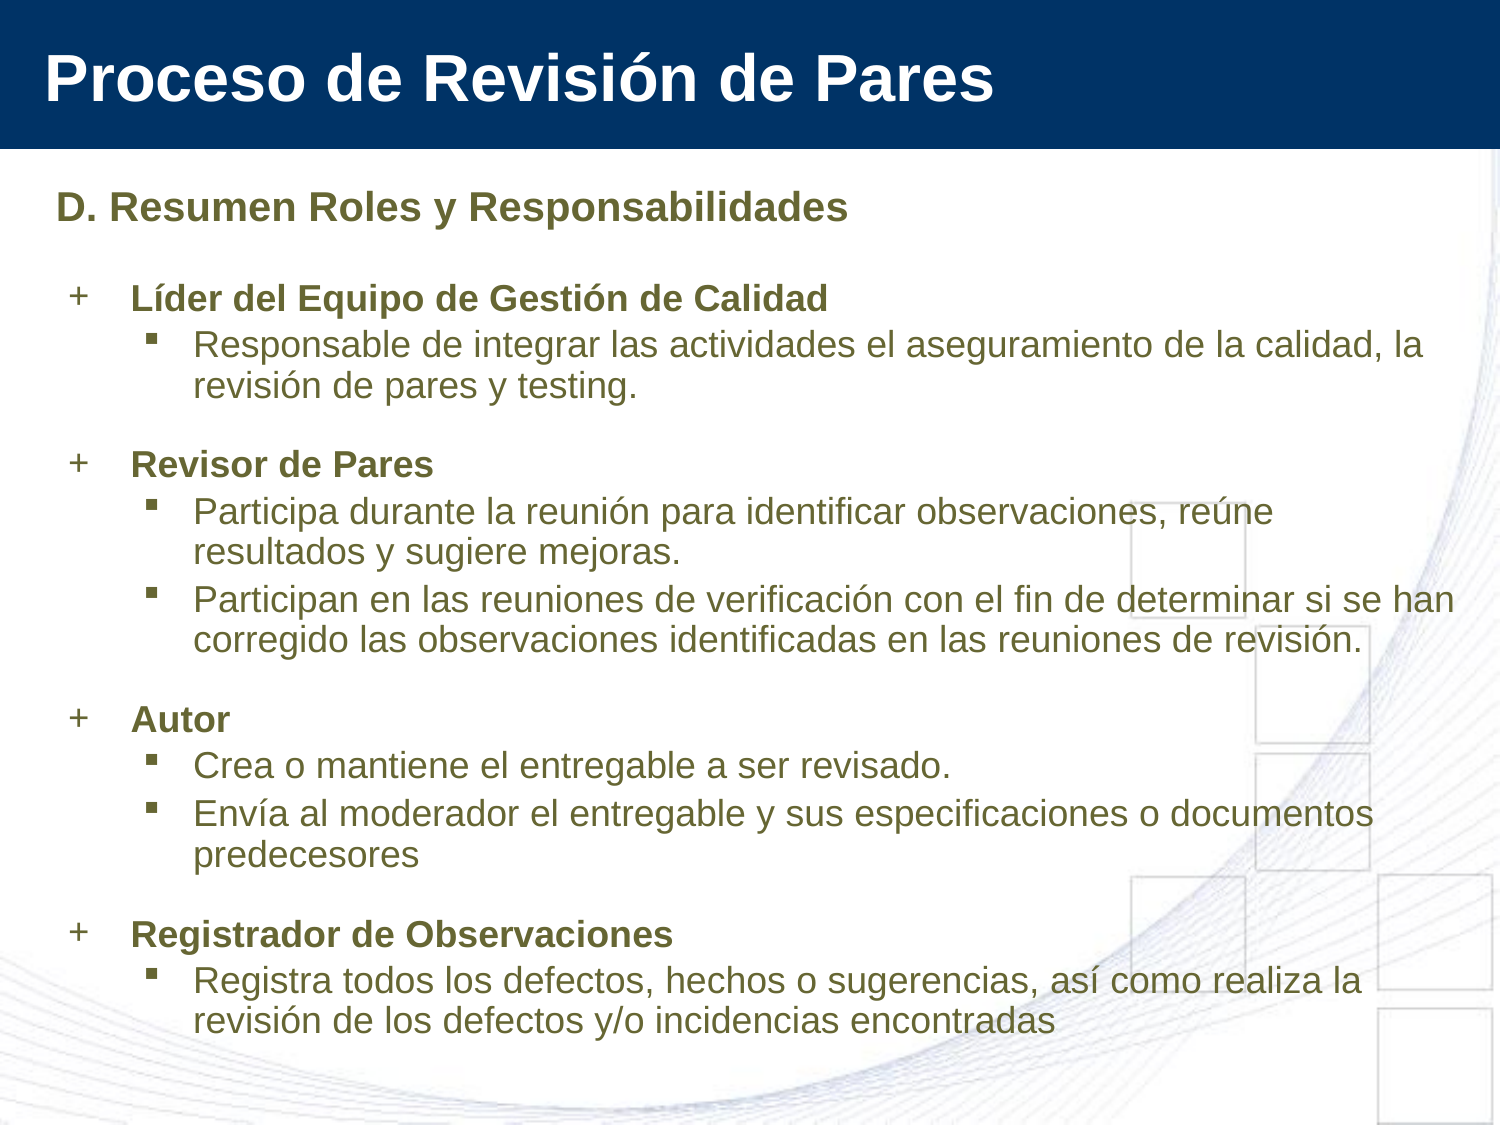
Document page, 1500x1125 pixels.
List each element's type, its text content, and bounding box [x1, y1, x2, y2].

list Líder del Equipo de Gestión de Calidad Responsable de integrar las actividades el aseguramiento de la calidad, la revisión de pares y testing. Revisor de Pares Participa durante la reunión para identificar observaciones, reúne resultados y sugiere mejoras. Participan en las reuniones de verificación con el fin de determinar si se han corregido las observaciones identificadas en las reuniones de revisión. Autor Crea o mantiene el entregable a ser revisado. Envía al moderador el entregable y sus especificaciones o documentos predecesores Registrador de Observaciones Registra todos los defectos, hechos o sugerencias, así como realiza la revisión de los defectos y/o incidencias encontradas [52, 278, 1471, 1106]
title Proceso de Revisión de Pares [29, 35, 1330, 114]
text_box D. Resumen Roles y Responsabilidades [41, 172, 1447, 238]
picture [0, 149, 1500, 1125]
